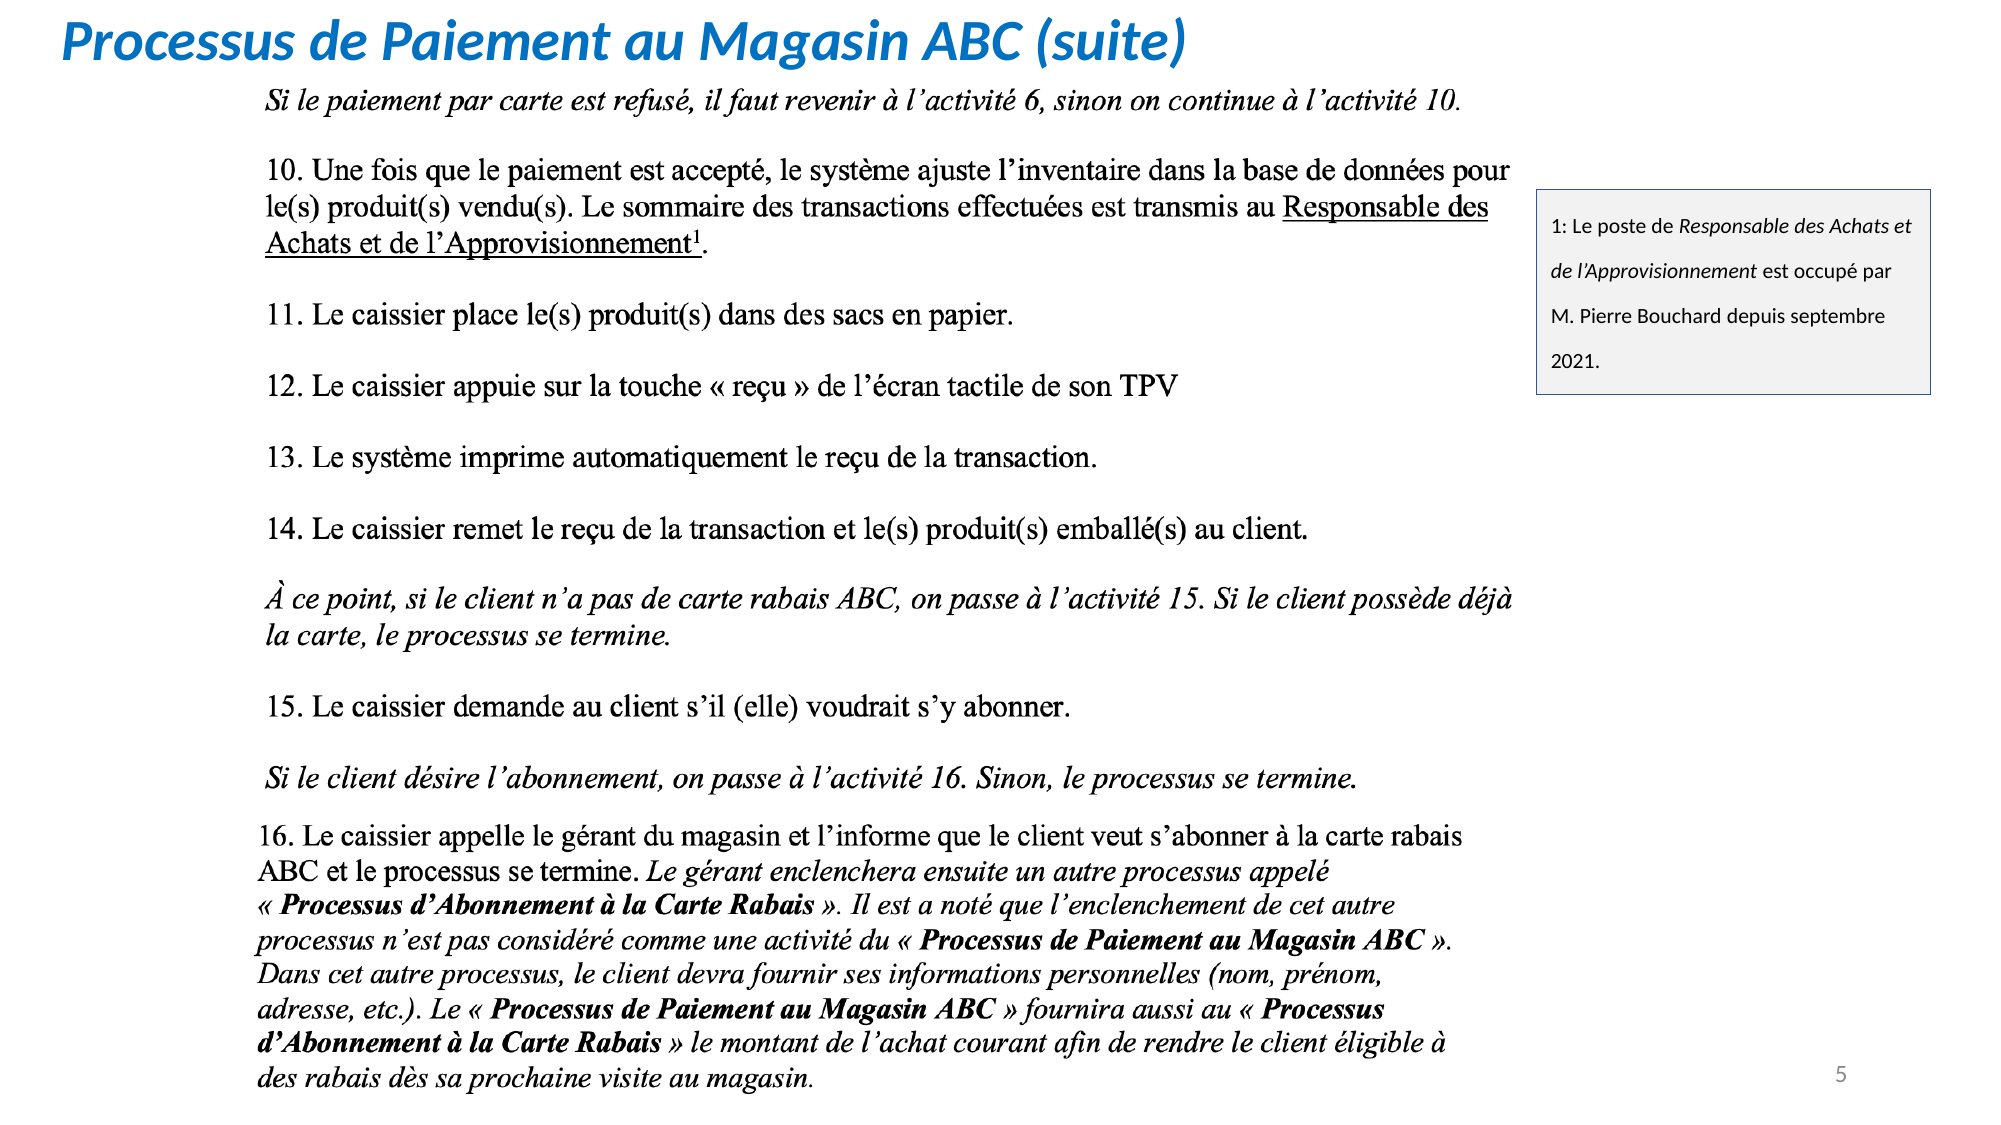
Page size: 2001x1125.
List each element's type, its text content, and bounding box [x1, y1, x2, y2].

picture [249, 70, 1531, 1103]
text_box 1: Le poste de Responsable des Achats et de l’Approvisionnement est occupé par M. Pierre Bouchard depuis septembre 2021. [1536, 189, 1931, 395]
slide_number 5 [1477, 1042, 1863, 1103]
list Processus de Paiement au Magasin ABC (suite) [46, 2, 1957, 1125]
